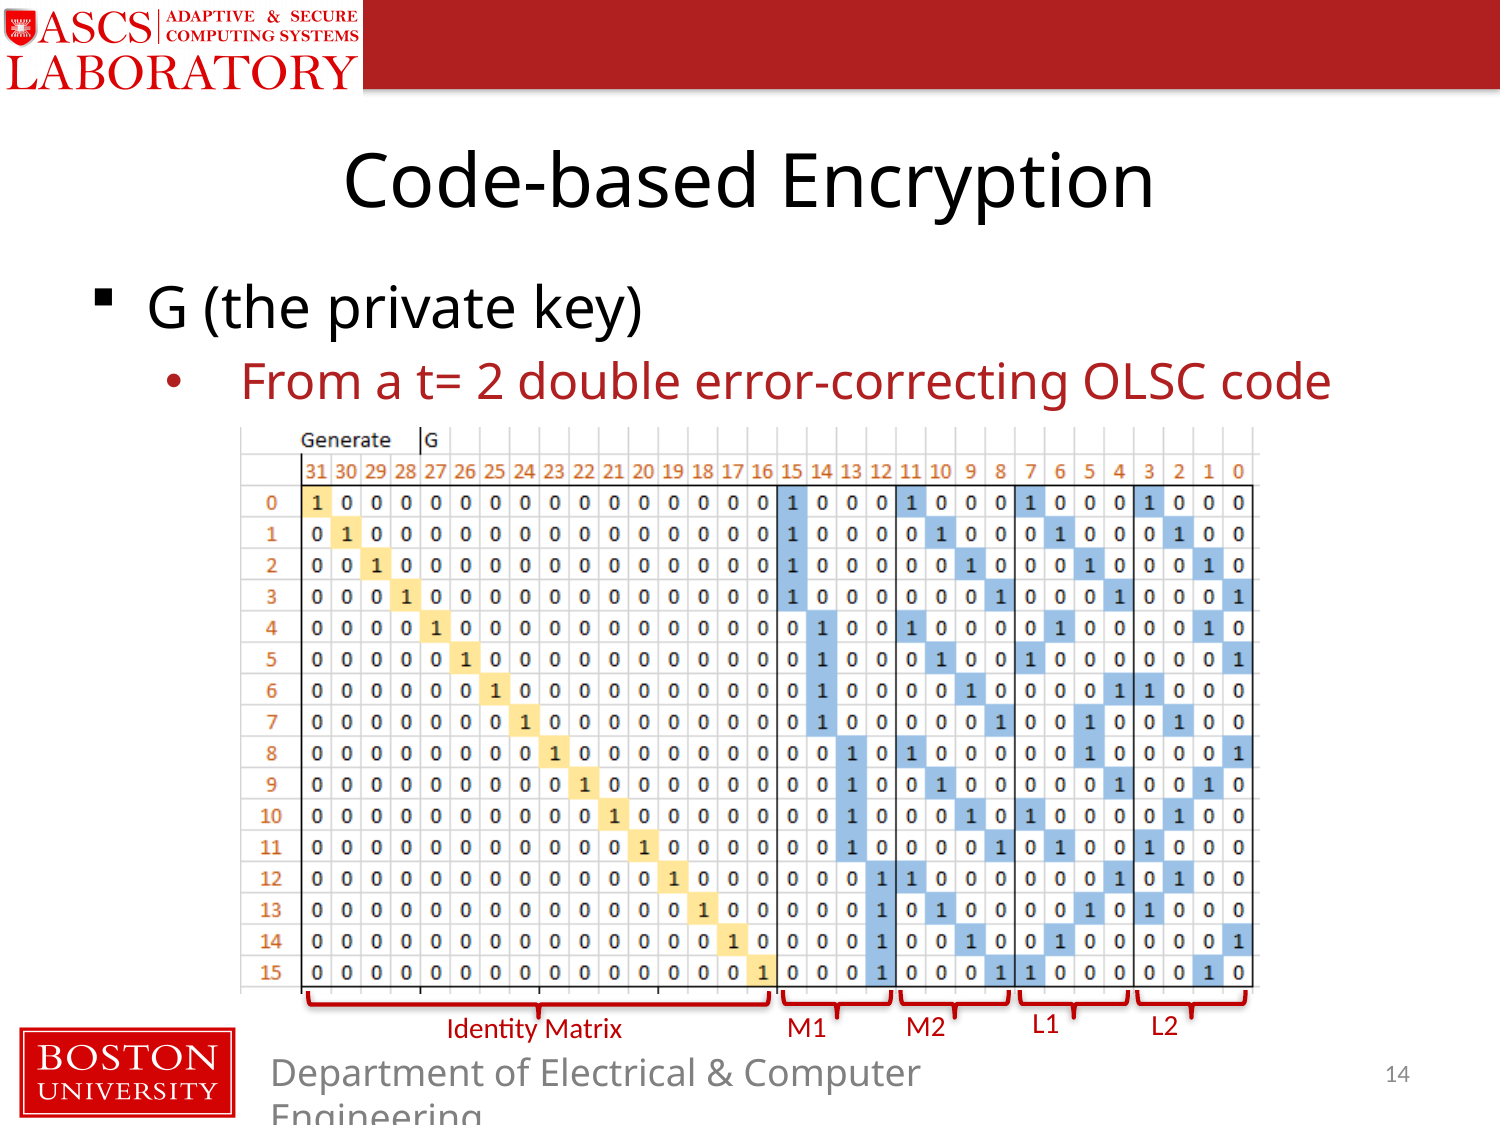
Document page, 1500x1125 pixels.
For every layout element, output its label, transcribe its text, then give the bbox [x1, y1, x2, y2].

text_box Identity Matrix [431, 1002, 700, 1053]
picture [19, 1027, 236, 1118]
list G (the private key) From a t= 2 double error-correcting OLSC code [75, 262, 1425, 1005]
text_box M2 [891, 1001, 981, 1050]
text_box [1226, 1001, 1247, 1006]
text_box [981, 1001, 1011, 1006]
text_box [1107, 1001, 1129, 1006]
text_box L1 [1017, 1001, 1107, 1047]
picture [0, 0, 363, 100]
text_box L2 [1136, 1001, 1226, 1049]
text_box [862, 1001, 891, 1006]
title Code-based Encryption [75, 121, 1425, 233]
picture [240, 427, 1260, 994]
slide_number 14 [1336, 1042, 1425, 1103]
text_box [306, 1001, 771, 1007]
text_box M1 [772, 1001, 862, 1052]
